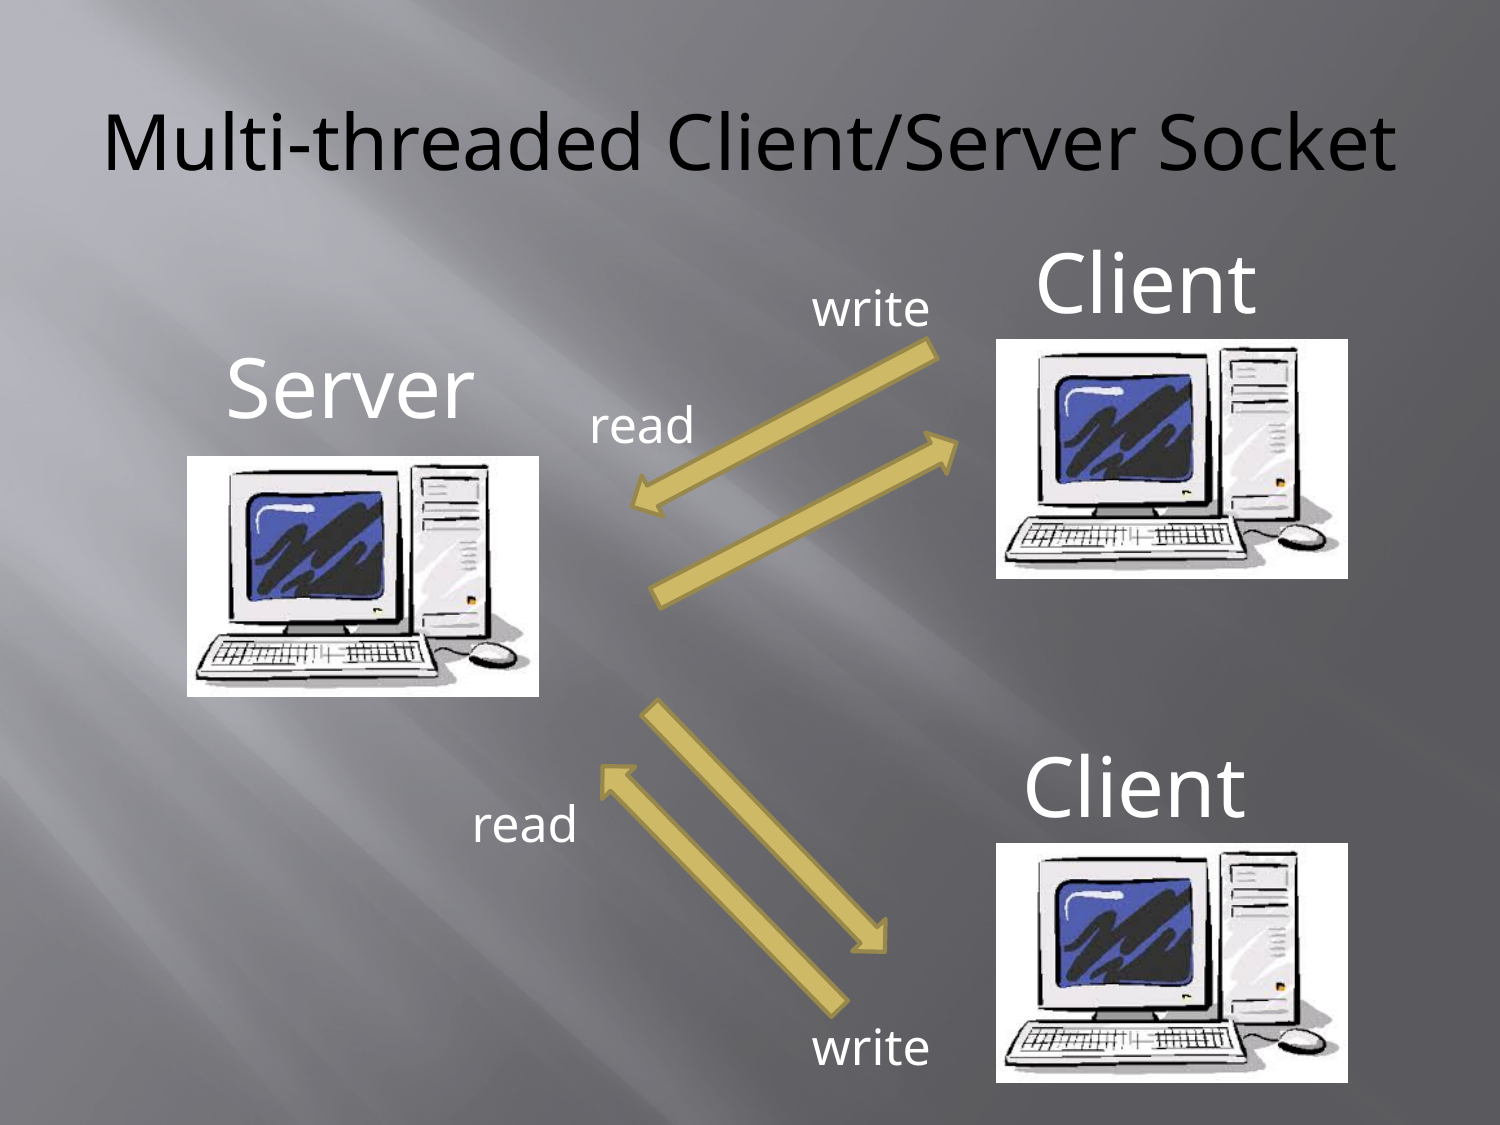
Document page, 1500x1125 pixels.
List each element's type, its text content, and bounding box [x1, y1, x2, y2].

text_box write [796, 269, 961, 345]
text_box [639, 697, 888, 954]
title Multi-threaded Client/Server Socket [75, 45, 1425, 233]
text_box Server [210, 328, 539, 443]
text_box Client [1019, 222, 1348, 338]
text_box read [456, 785, 610, 860]
text_box [600, 764, 851, 1020]
text_box Client [1007, 726, 1336, 842]
text_box write [796, 1007, 961, 1083]
picture [995, 843, 1348, 1084]
text_box [647, 430, 959, 611]
picture [995, 339, 1348, 580]
text_box read [574, 386, 727, 462]
picture [187, 456, 540, 697]
text_box [629, 336, 940, 519]
